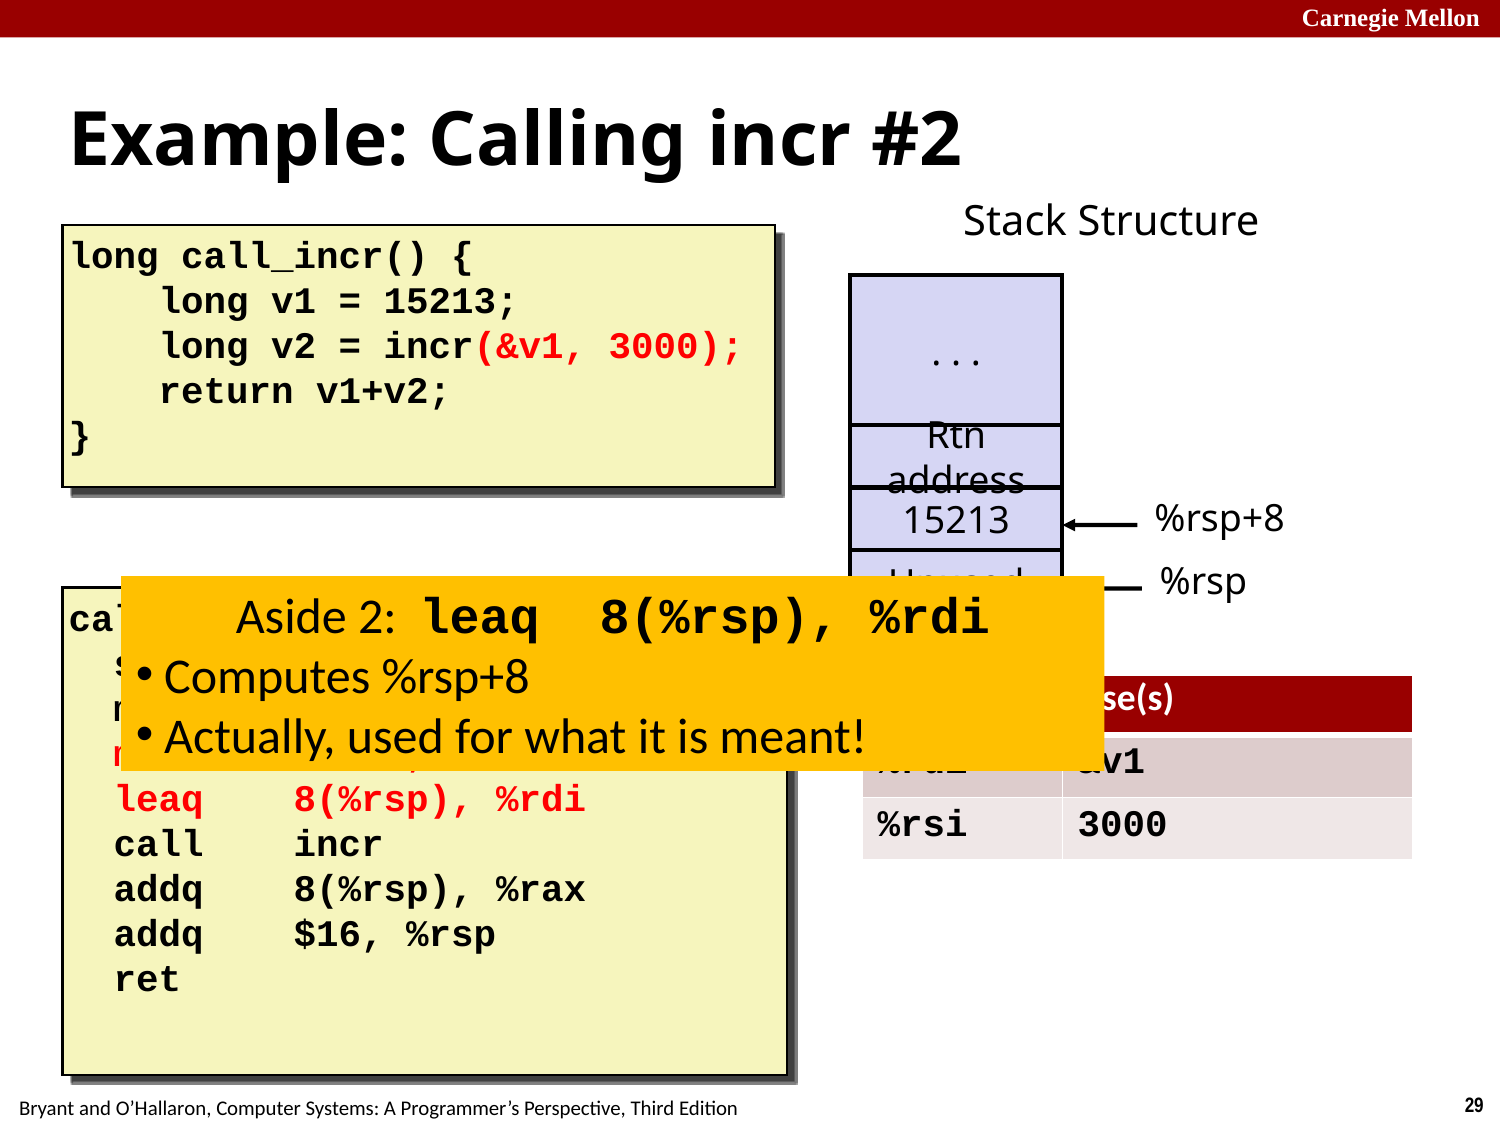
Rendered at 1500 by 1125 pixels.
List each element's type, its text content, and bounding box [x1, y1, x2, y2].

table_cell &v1 [1063, 738, 1412, 797]
table_cell %rdi [863, 771, 1062, 797]
text_box call_incr: subq $16, %rsp movq $15213, 8(%rsp) movl $3000, %esi leaq 8(%rsp), %rdi call incr addq 8(%rsp), %rax addq $16, %rsp ret [62, 587, 788, 1075]
text_box Rtn address [849, 424, 1063, 488]
table_cell %rsi [863, 798, 1062, 859]
table_cell 3000 [1063, 798, 1412, 859]
table_header Use(s) [1105, 676, 1412, 732]
title Example: Calling incr #2 [62, 41, 1438, 230]
text_box %rsp+8 [1148, 487, 1292, 545]
text_box long call_incr() { long v1 = 15213; long v2 = incr(&v1, 3000); return v1+v2; } [62, 224, 775, 488]
text_box 15213 [849, 488, 1063, 549]
text_box [1062, 518, 1138, 532]
text_box Unused [849, 549, 1063, 576]
text_box Aside 2: leaq 8(%rsp), %rdi Computes %rsp+8 Actually, used for what it is meant! [121, 576, 1105, 771]
text_box . . . [849, 274, 1063, 424]
text_box %rsp [1153, 550, 1254, 609]
text_box Stack Structure [956, 187, 1266, 250]
